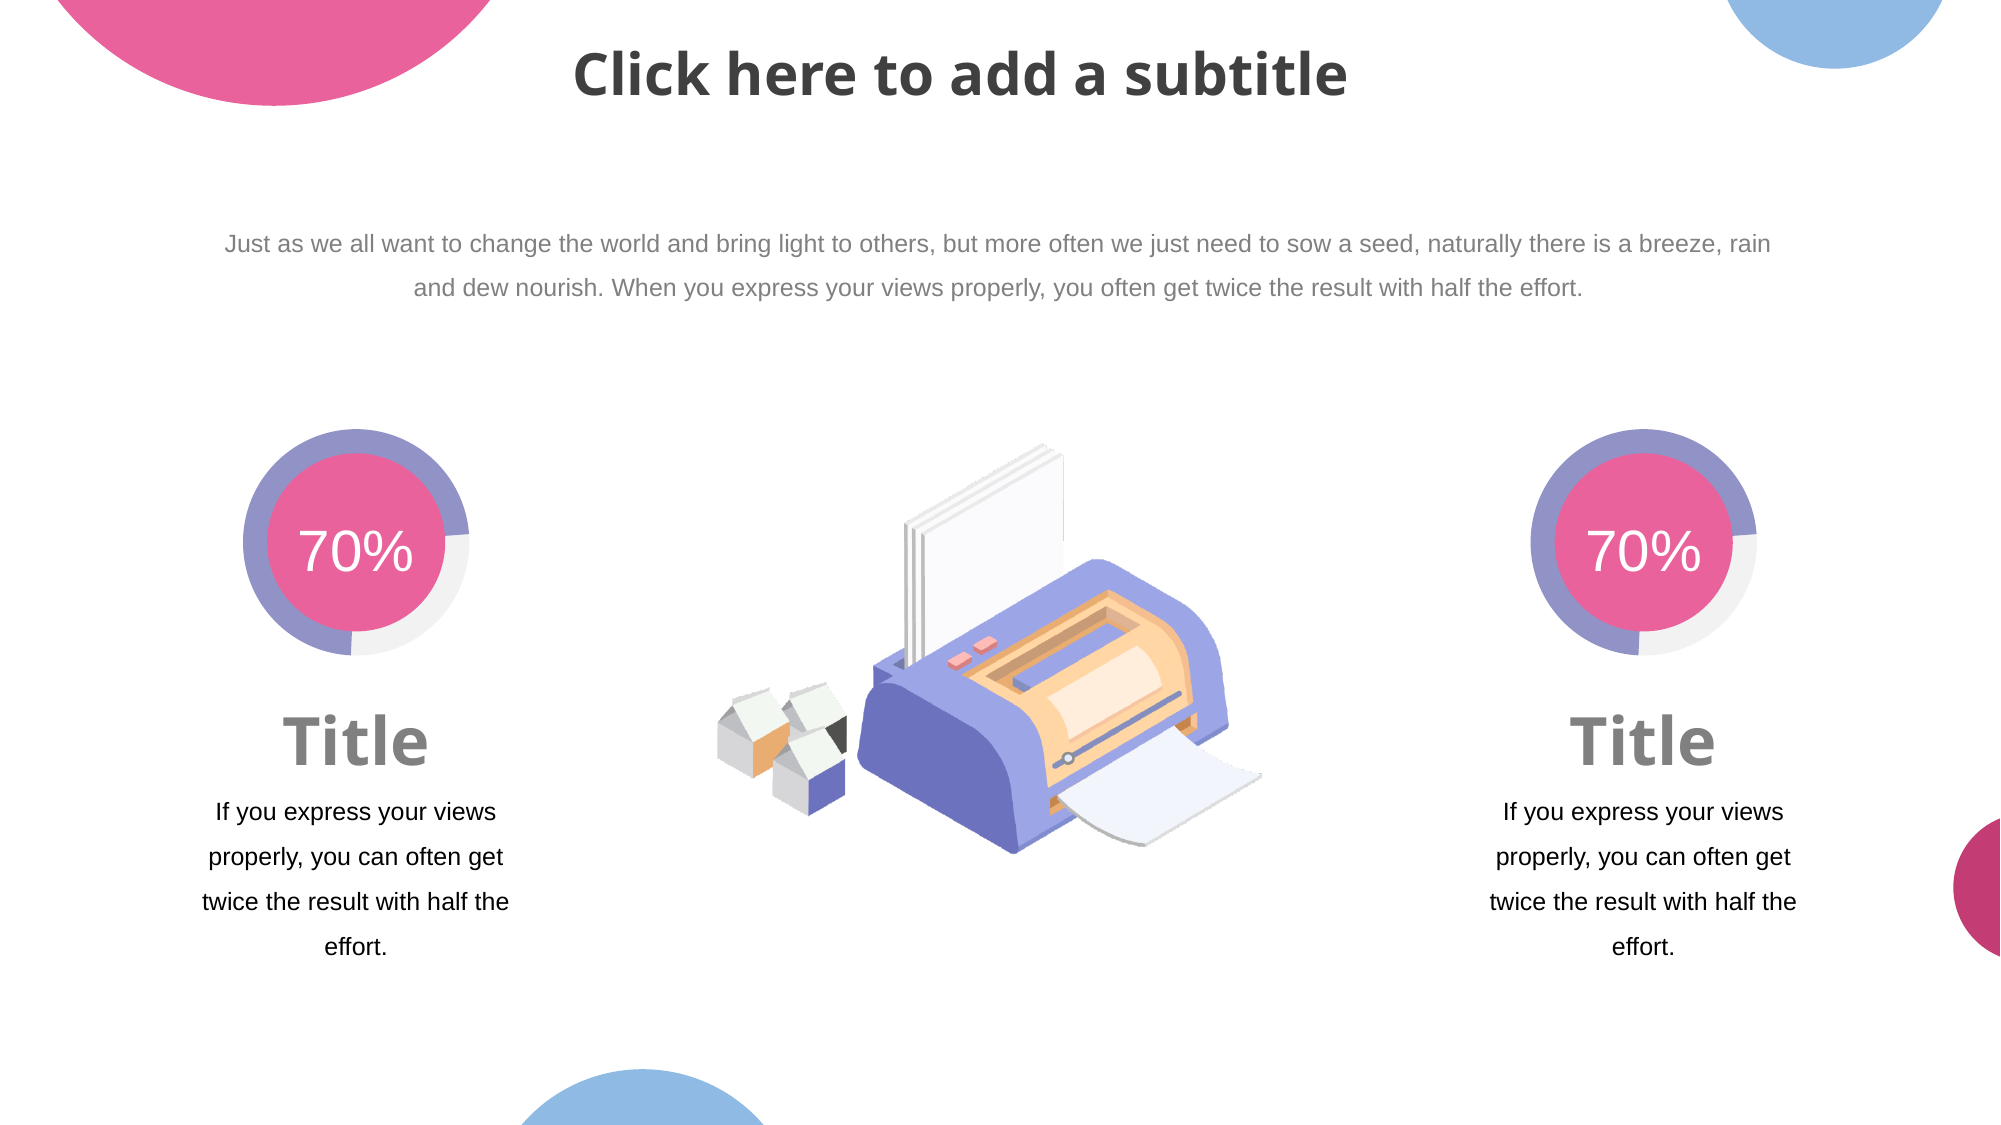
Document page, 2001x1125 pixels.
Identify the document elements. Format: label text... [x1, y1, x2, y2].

text_box Just as we all want to change the world and bring light to others, but more often we just need to sow a seed, naturally there is a breeze, rain and dew nourish. When you express your views properly, you often get twice the result with half the effort. [196, 204, 1804, 310]
text_box Title [1516, 691, 1771, 773]
text_box [1726, 0, 1944, 70]
text_box If you express your views properly, you can often get twice the result with half the effort. [164, 773, 548, 968]
picture [717, 443, 1283, 892]
text_box [520, 1068, 765, 1125]
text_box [1530, 429, 1757, 656]
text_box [242, 429, 470, 656]
text_box If you express your views properly, you can often get twice the result with half the effort. [1452, 773, 1836, 968]
text_box Click here to add a subtitle [557, 29, 1364, 115]
text_box [1952, 817, 2000, 958]
text_box [56, 0, 492, 107]
text_box Title [229, 691, 484, 773]
